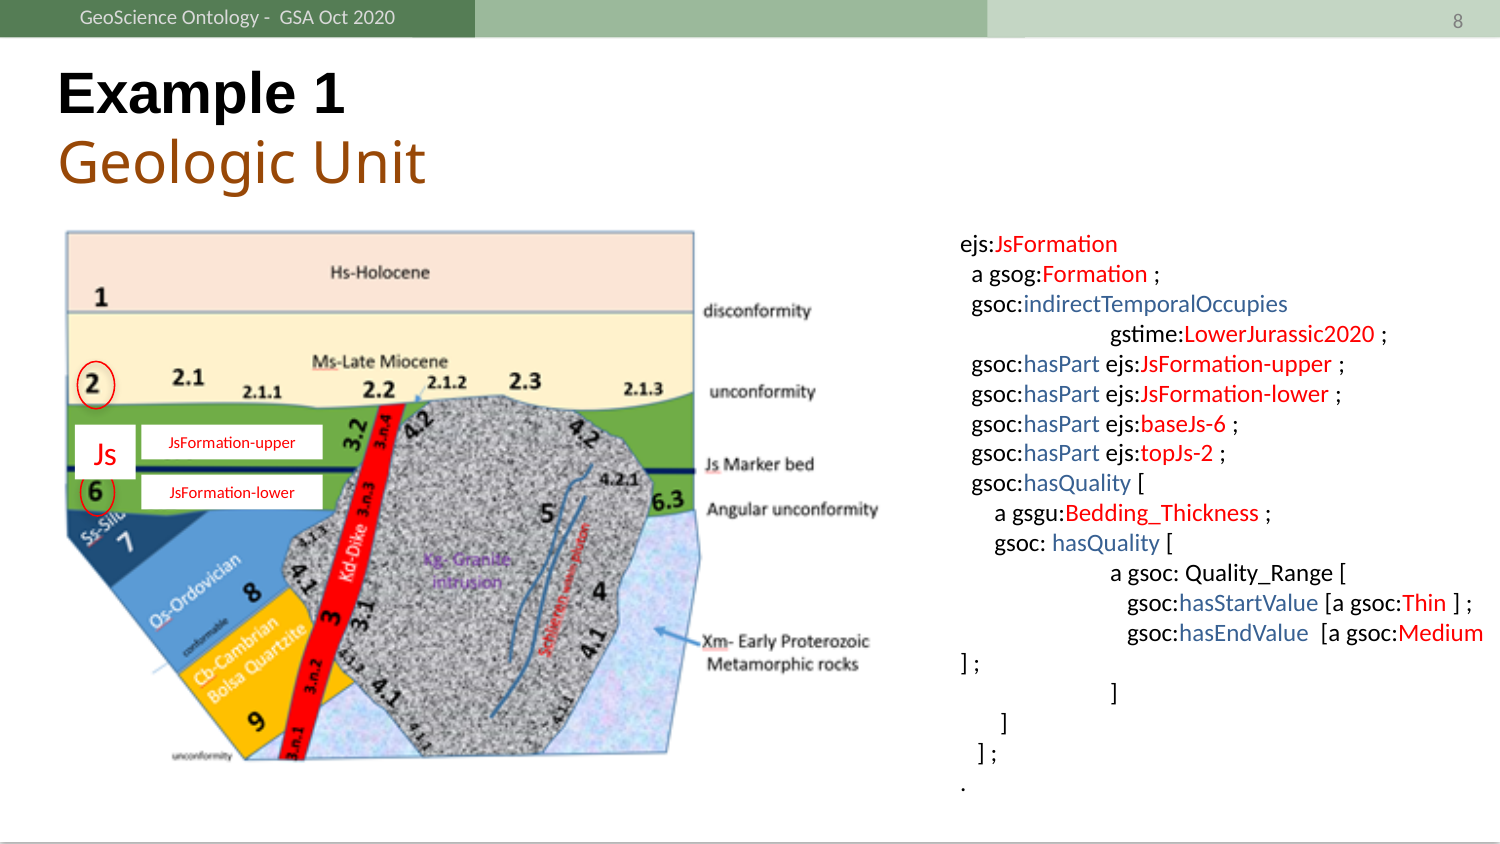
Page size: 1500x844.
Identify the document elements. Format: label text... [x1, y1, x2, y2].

text_box Example 1 Geologic Unit [42, 47, 1500, 203]
text_box [0, 38, 1500, 843]
slide_number 8 [1438, 0, 1500, 40]
picture [42, 219, 890, 766]
text_box ejs:JsFormation a gsog:Formation ; gsoc:indirectTemporalOccupies gstime:LowerJurassic2020 ; gsoc:hasPart ejs:JsFormation-upper ; gsoc:hasPart ejs:JsFormation-lower ; gsoc:hasPart ejs:baseJs-6 ; gsoc:hasPart ejs:topJs-2 ; gsoc:hasQuality [ a gsgu:Bedding_Thickness ; gsoc: hasQuality [ a gsoc: Quality_Range [ gsoc:hasStartValue [a gsoc:Thin ] ; gsoc:hasEndValue [a gsoc:Medium ] ; ] ] ] ; . [945, 219, 1500, 804]
